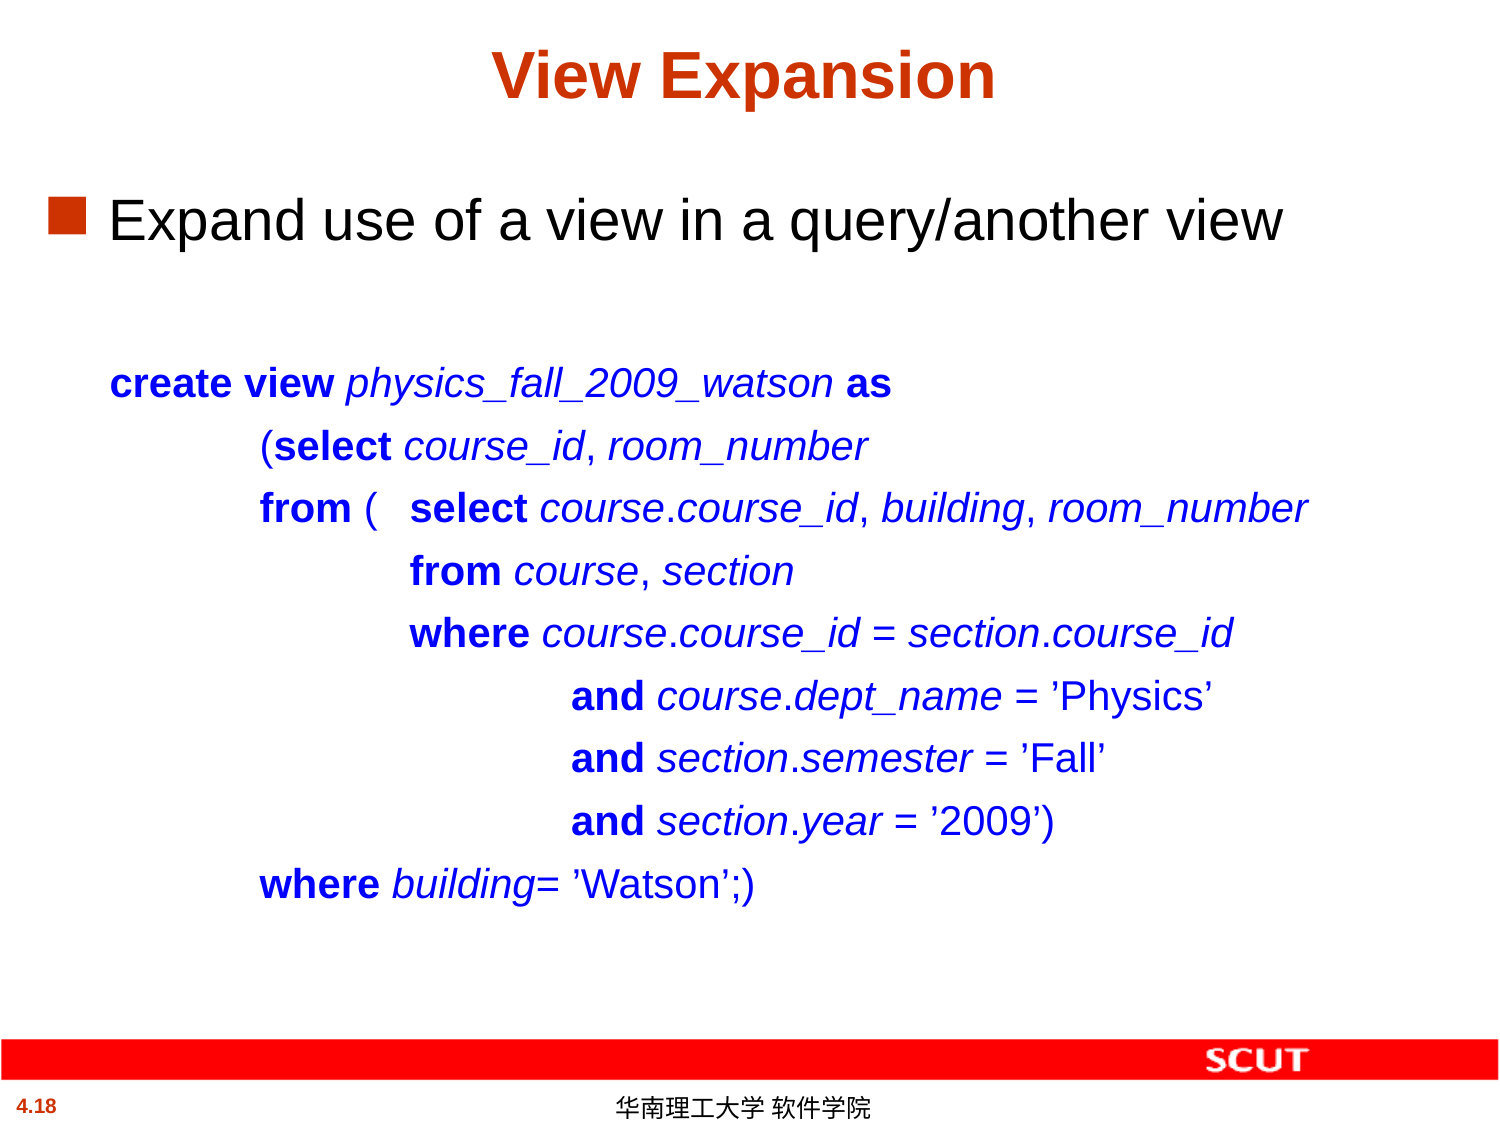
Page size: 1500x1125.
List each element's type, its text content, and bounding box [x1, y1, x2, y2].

title View Expansion [37, 18, 1452, 120]
text_box create view physics_fall_2009_watson as (select course_id, room_number from ( select course.course_id, building, room_number from course, section where course.course_id = section.course_id and course.dept_name = ’Physics’ and section.semester = ’Fall’ and section.year = ’2009’) where building= ’Watson’;) [94, 348, 1334, 977]
picture [0, 1038, 1500, 1083]
list Expand use of a view in a query/another view [37, 174, 1450, 1038]
